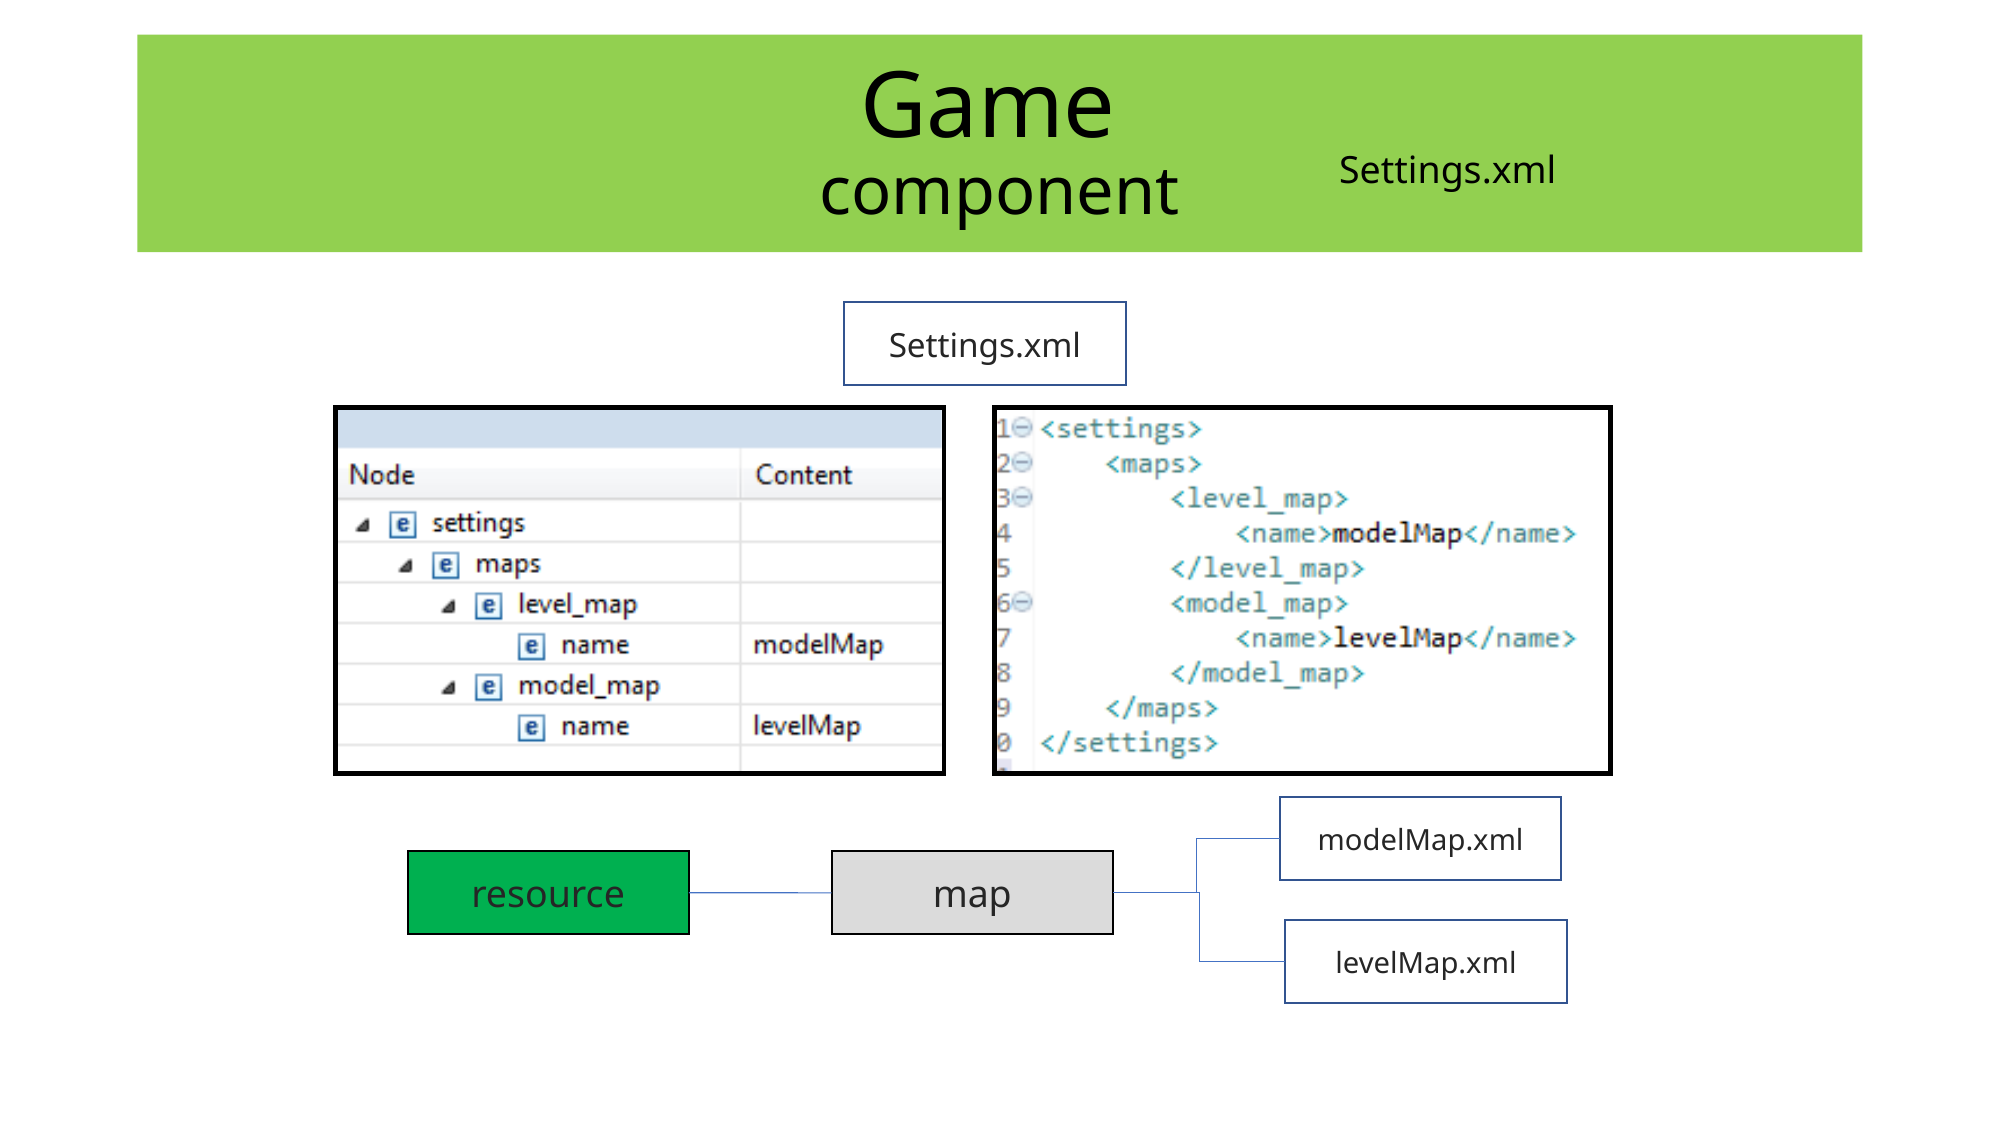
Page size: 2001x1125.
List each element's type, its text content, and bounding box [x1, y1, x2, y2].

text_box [1113, 892, 1286, 962]
picture [996, 409, 1609, 772]
text_box Settings.xml [843, 301, 1127, 386]
text_box levelMap.xml [1284, 919, 1568, 1004]
text_box resource [407, 850, 690, 935]
text_box modelMap.xml [1279, 796, 1562, 881]
text_box Settings.xml [1324, 138, 1707, 198]
picture [337, 409, 942, 771]
title Game component [137, 34, 1863, 253]
text_box map [831, 850, 1113, 935]
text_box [1113, 838, 1280, 892]
